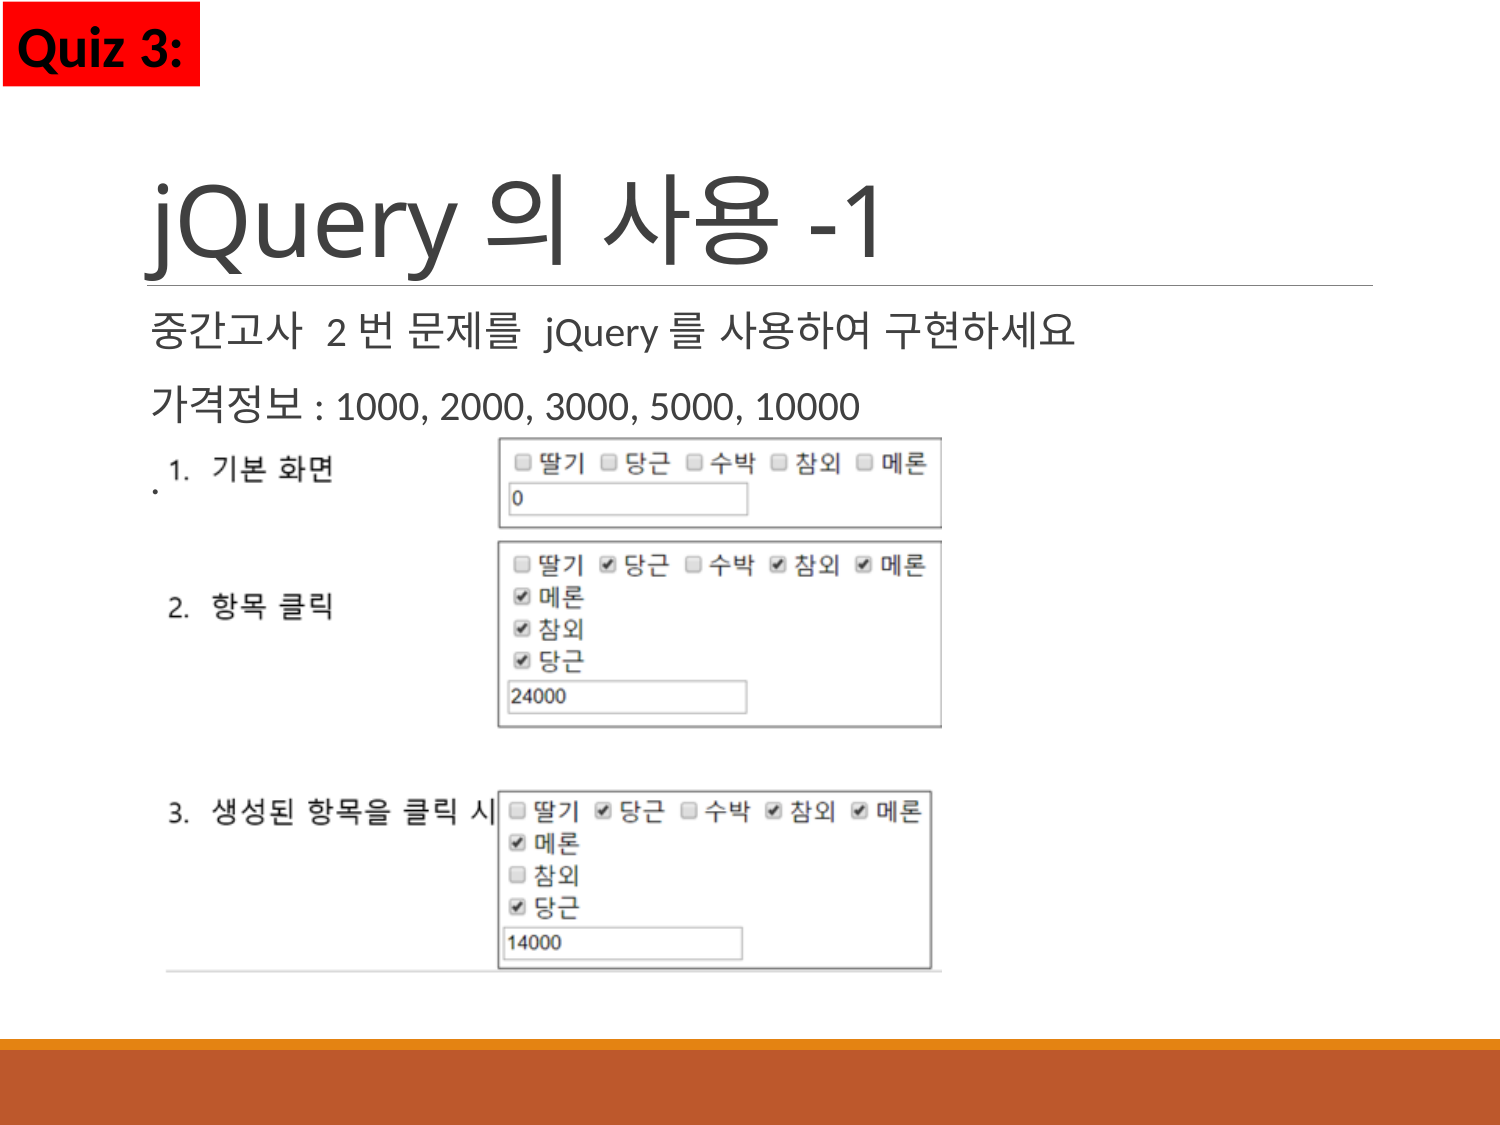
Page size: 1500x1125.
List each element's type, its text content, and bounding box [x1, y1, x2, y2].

picture [159, 436, 942, 980]
title jQuery의 사용-1 [135, 47, 1373, 285]
list 중간고사 2번 문제를 jQuery를 사용하여 구현하세요 가격정보: 1000, 2000, 3000, 5000, 10000 . [135, 302, 1373, 963]
text_box Quiz 3: [2, 1, 200, 87]
